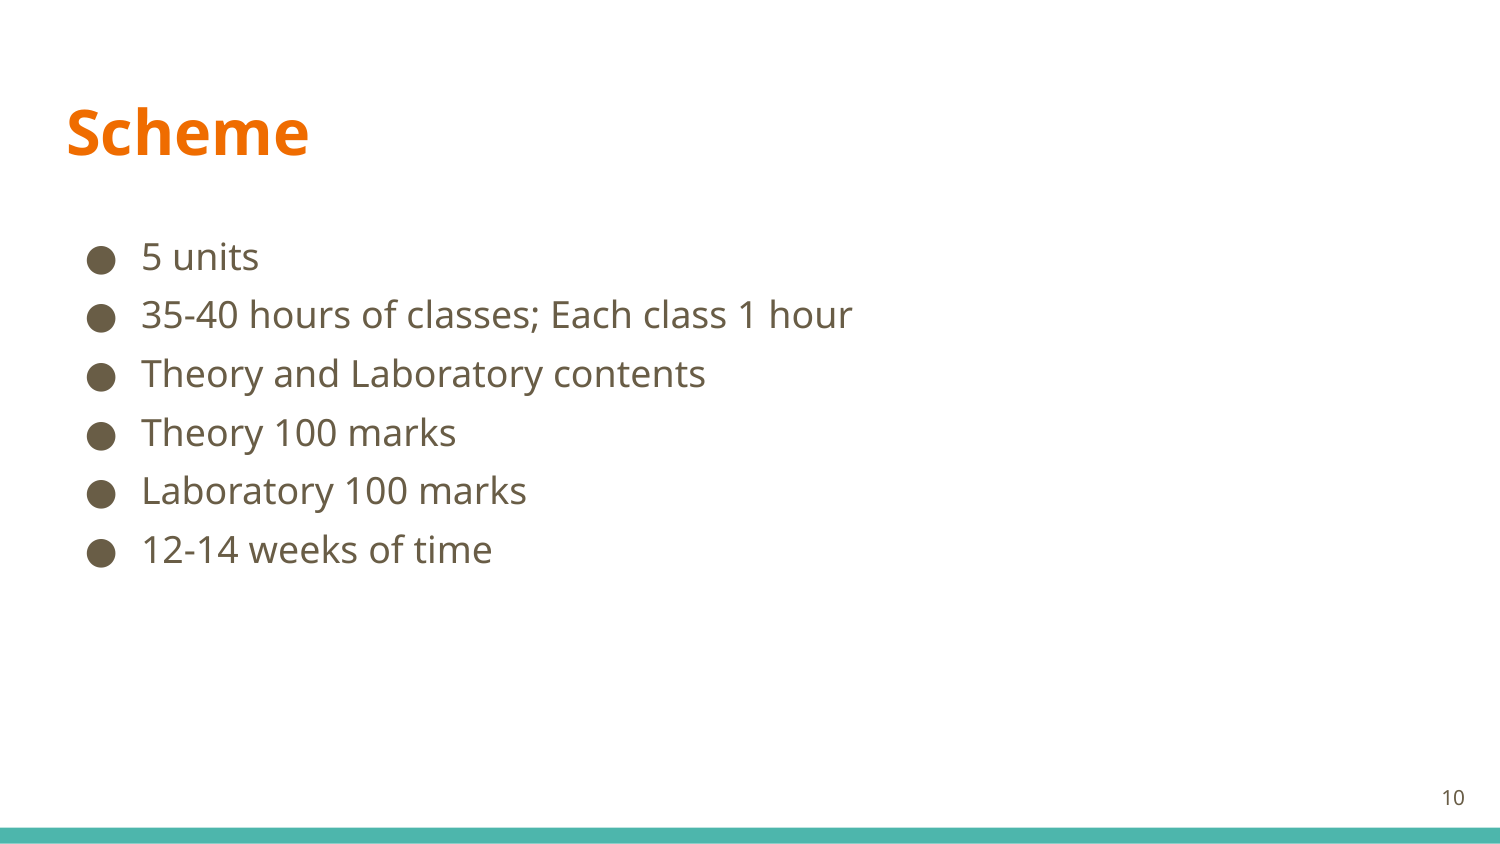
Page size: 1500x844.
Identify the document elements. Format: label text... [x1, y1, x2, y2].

title Scheme [51, 72, 1449, 189]
list 5 units 35-40 hours of classes; Each class 1 hour Theory and Laboratory contents Theory 100 marks Laboratory 100 marks 12-14 weeks of time [51, 207, 1449, 750]
slide_number 10 [1389, 764, 1480, 830]
